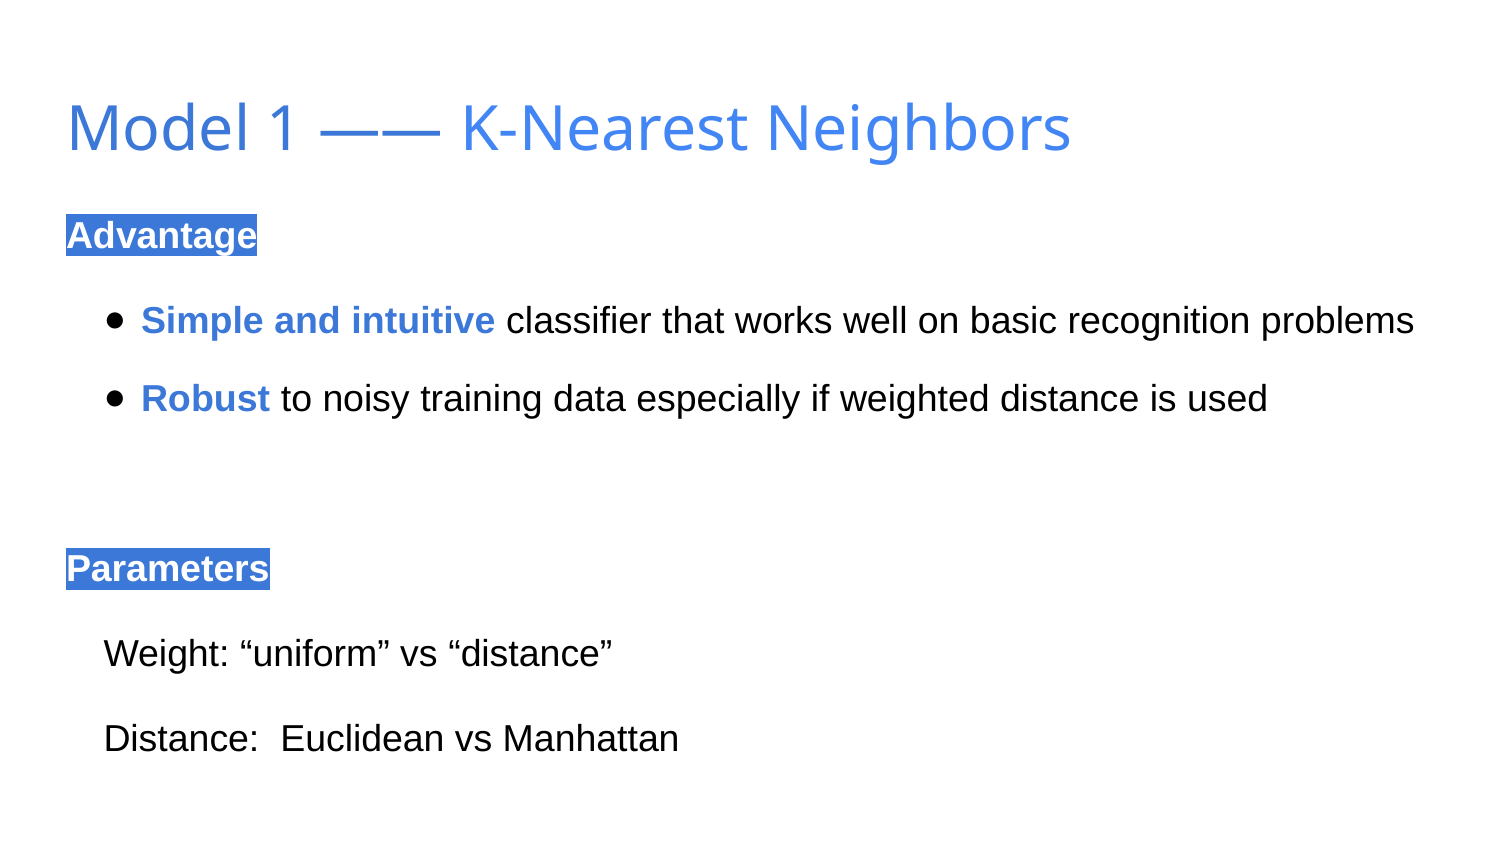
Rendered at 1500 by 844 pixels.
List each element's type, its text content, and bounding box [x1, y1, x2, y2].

title Model 1 —— K-Nearest Neighbors [51, 72, 1449, 167]
list Advantage Simple and intuitive classifier that works well on basic recognition problems Robust to noisy training data especially if weighted distance is used Parameters Weight: “uniform” vs “distance” Distance: Euclidean vs Manhattan [51, 189, 1449, 750]
